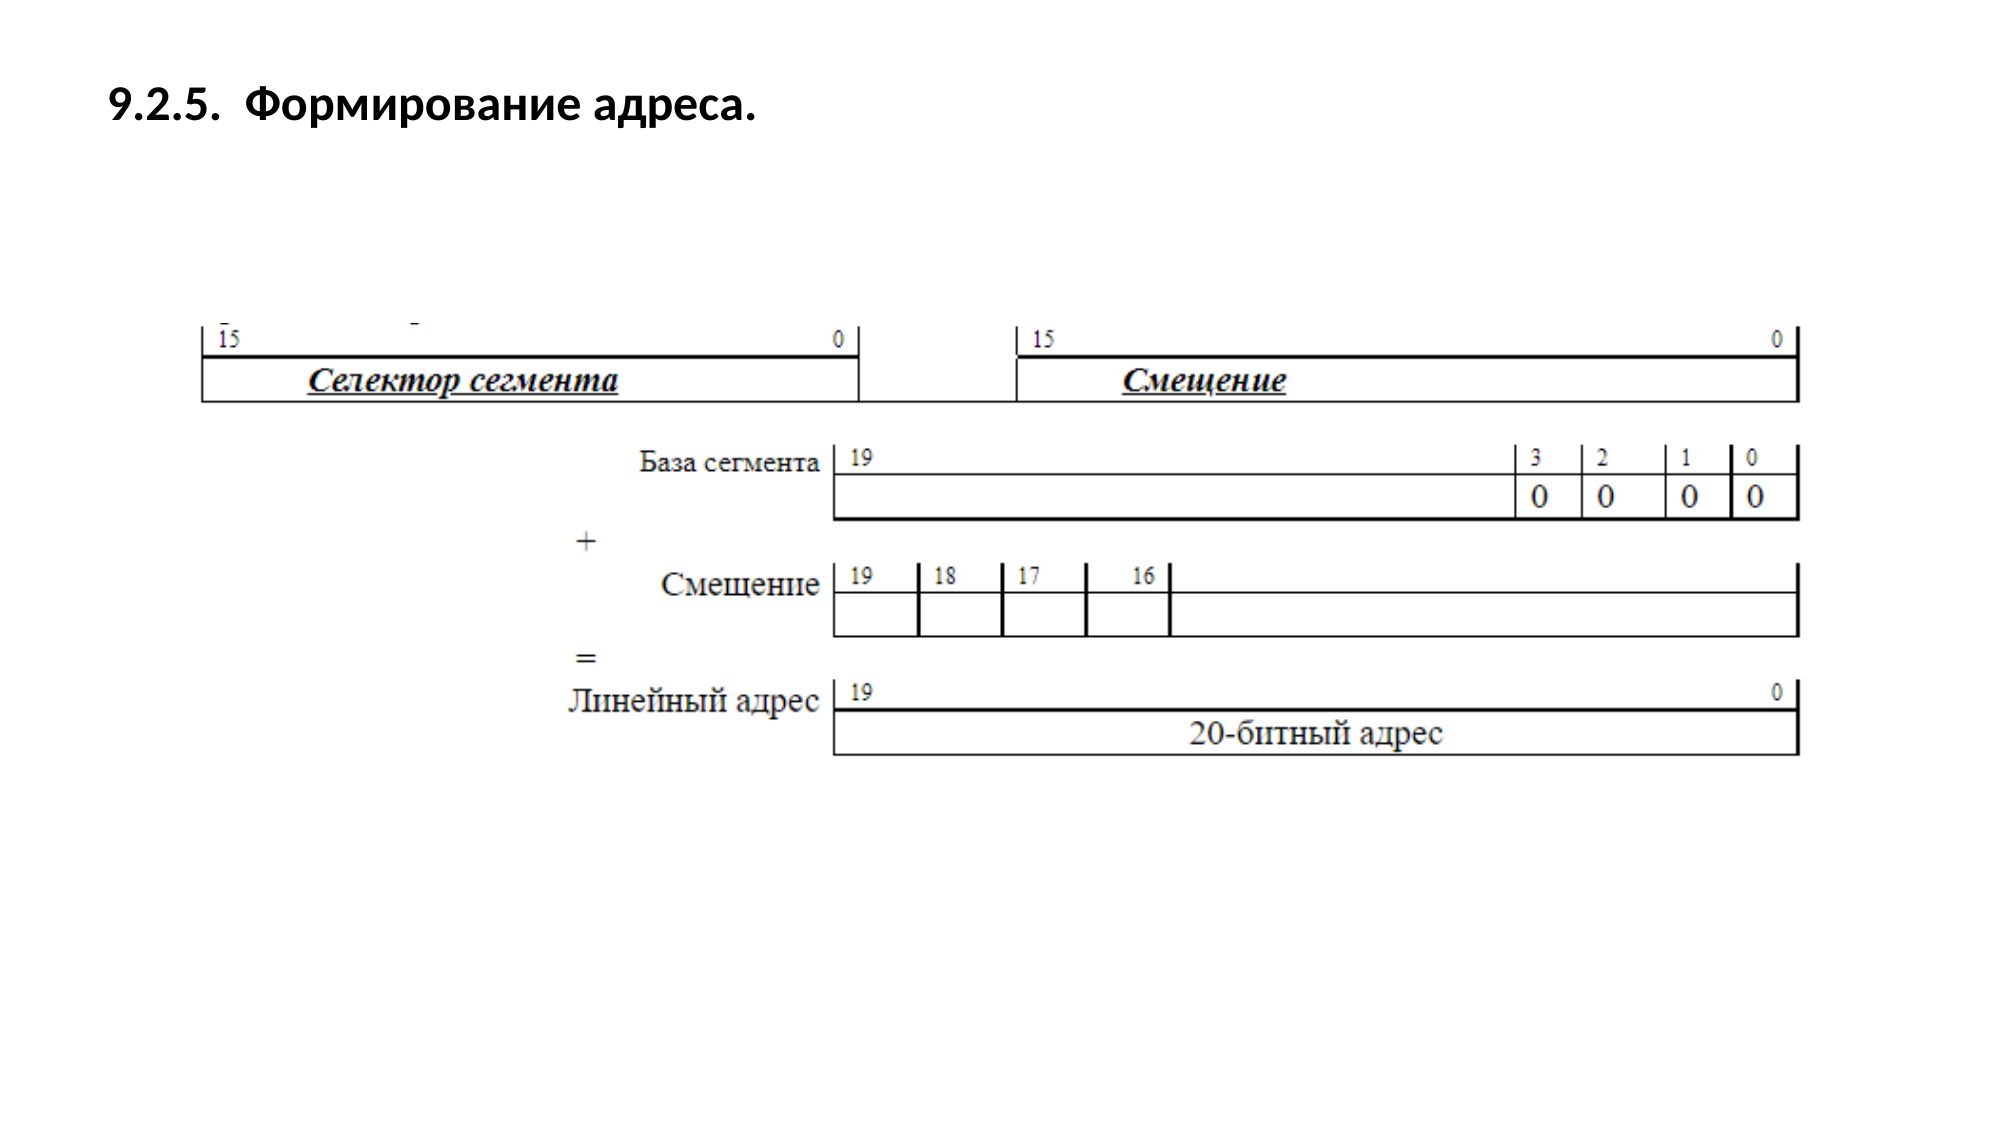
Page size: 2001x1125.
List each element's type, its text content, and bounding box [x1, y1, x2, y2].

picture [195, 323, 1806, 760]
list 9.2.5. Формирование адреса. [91, 69, 1910, 1014]
